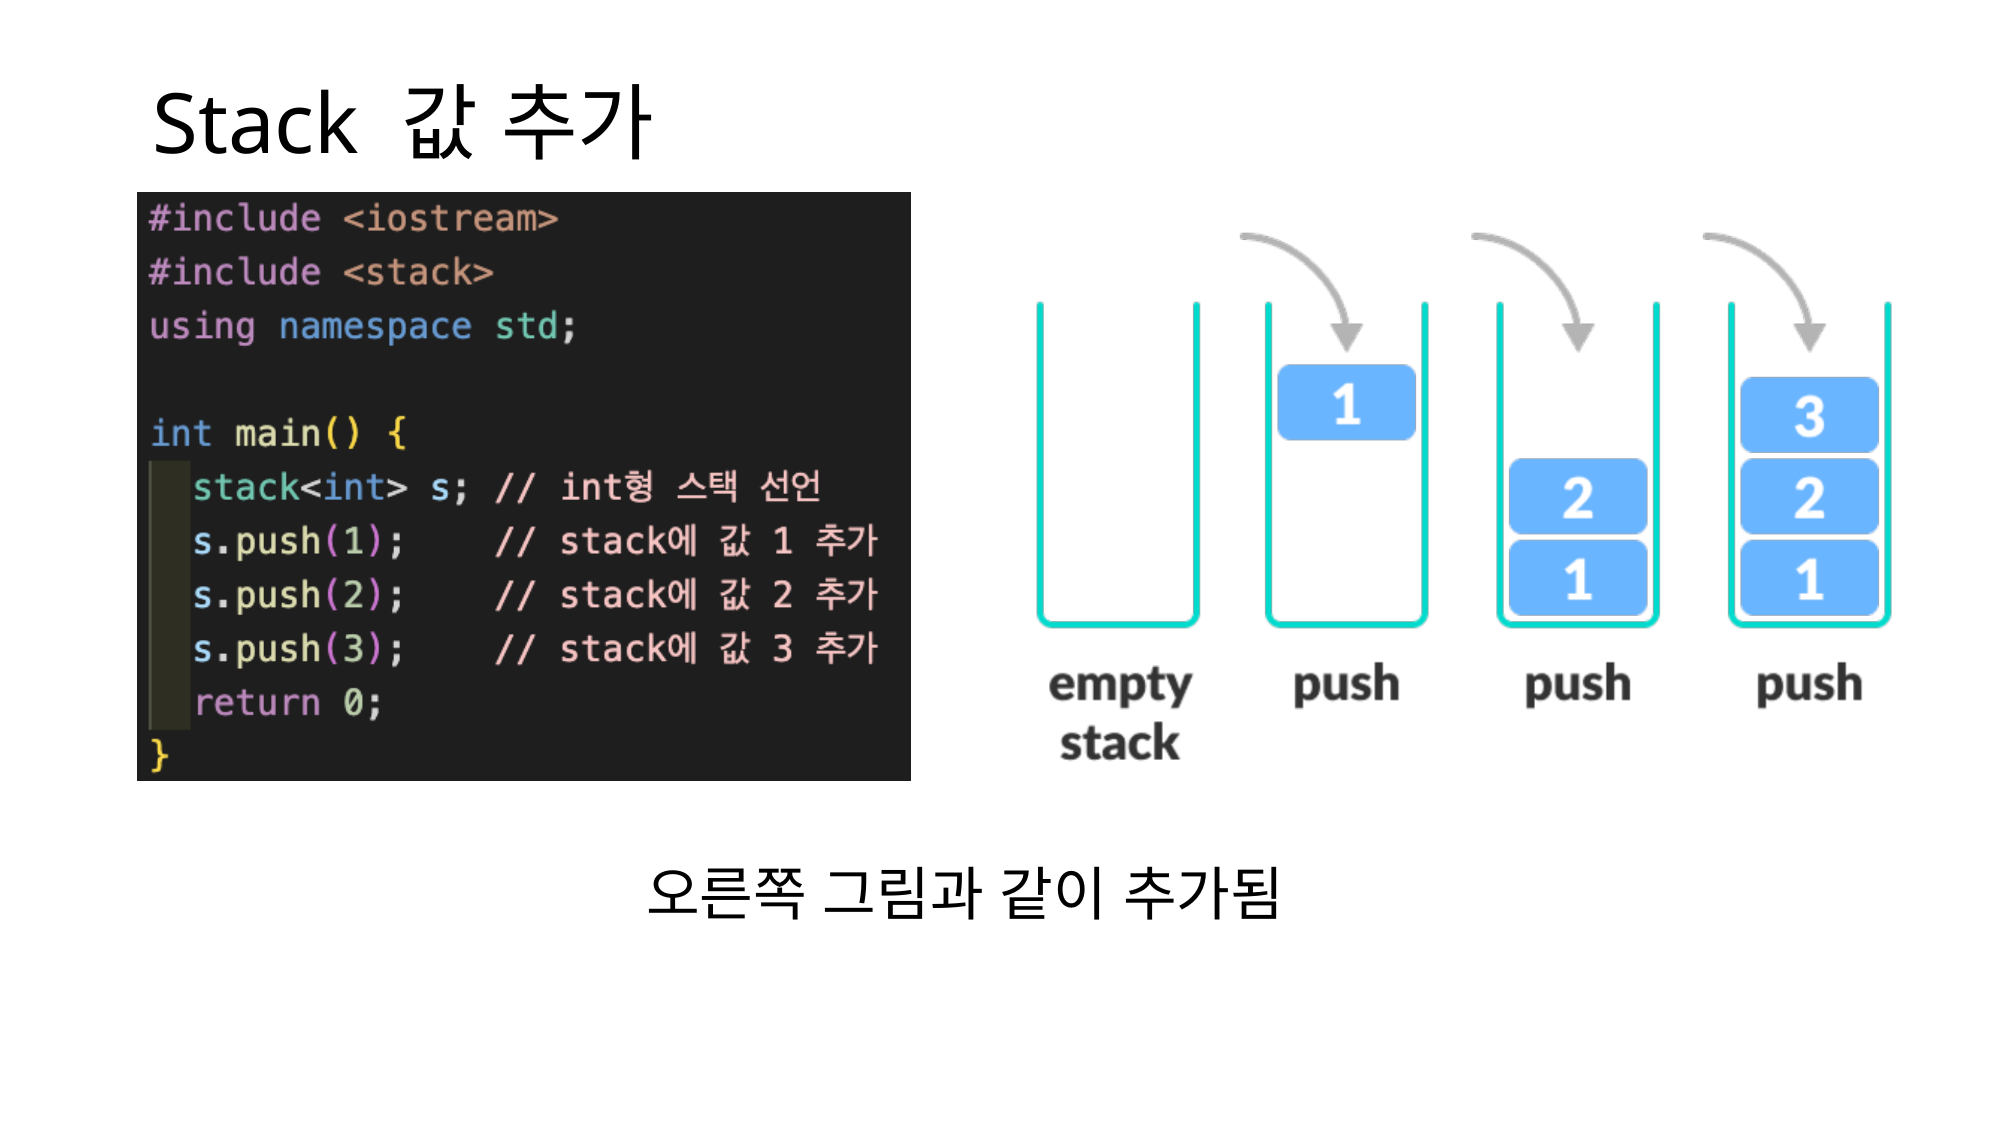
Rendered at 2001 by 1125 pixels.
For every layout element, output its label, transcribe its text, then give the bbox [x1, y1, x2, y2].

title Stack 값 추가 [137, 59, 1863, 193]
picture [137, 192, 911, 781]
list 오른쪽 그림과 같이 추가됨 [631, 857, 1369, 1007]
picture [999, 192, 1925, 808]
